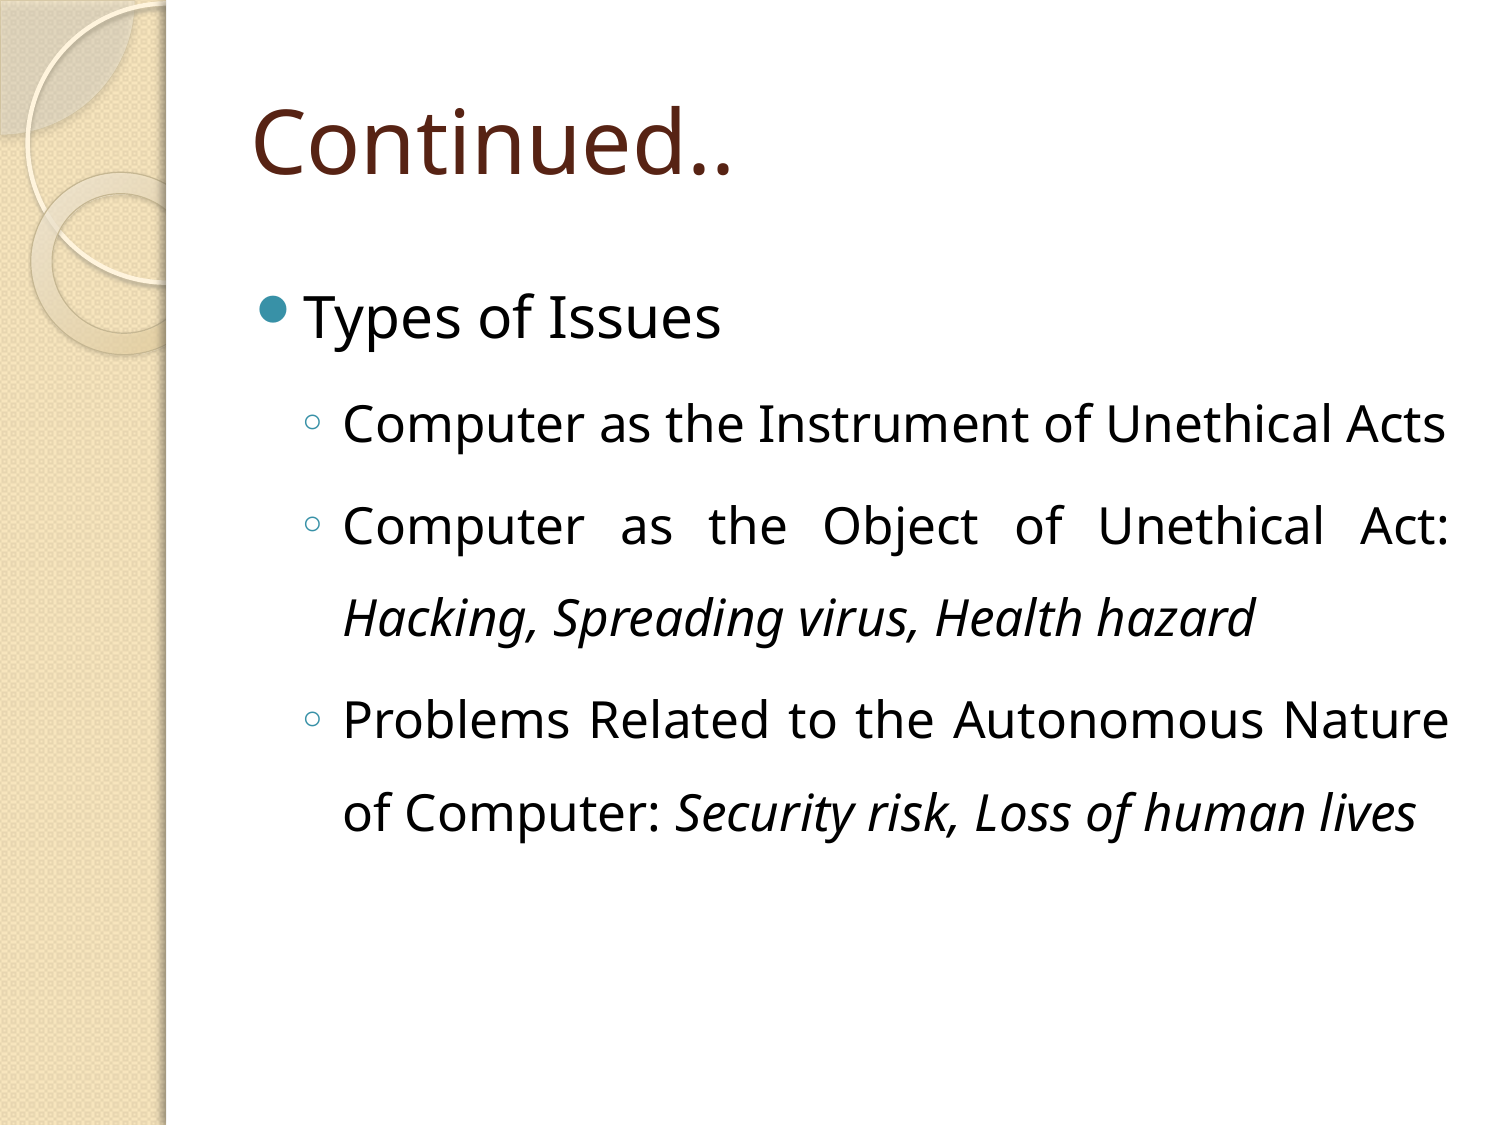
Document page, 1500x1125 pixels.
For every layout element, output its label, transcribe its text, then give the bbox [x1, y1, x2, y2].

title Continued.. [235, 45, 1466, 233]
list Types of Issues Computer as the Instrument of Unethical Acts Computer as the Object of Unethical Act: Hacking, Spreading virus, Health hazard Problems Related to the Autonomous Nature of Computer: Security risk, Loss of human lives [235, 237, 1466, 1025]
